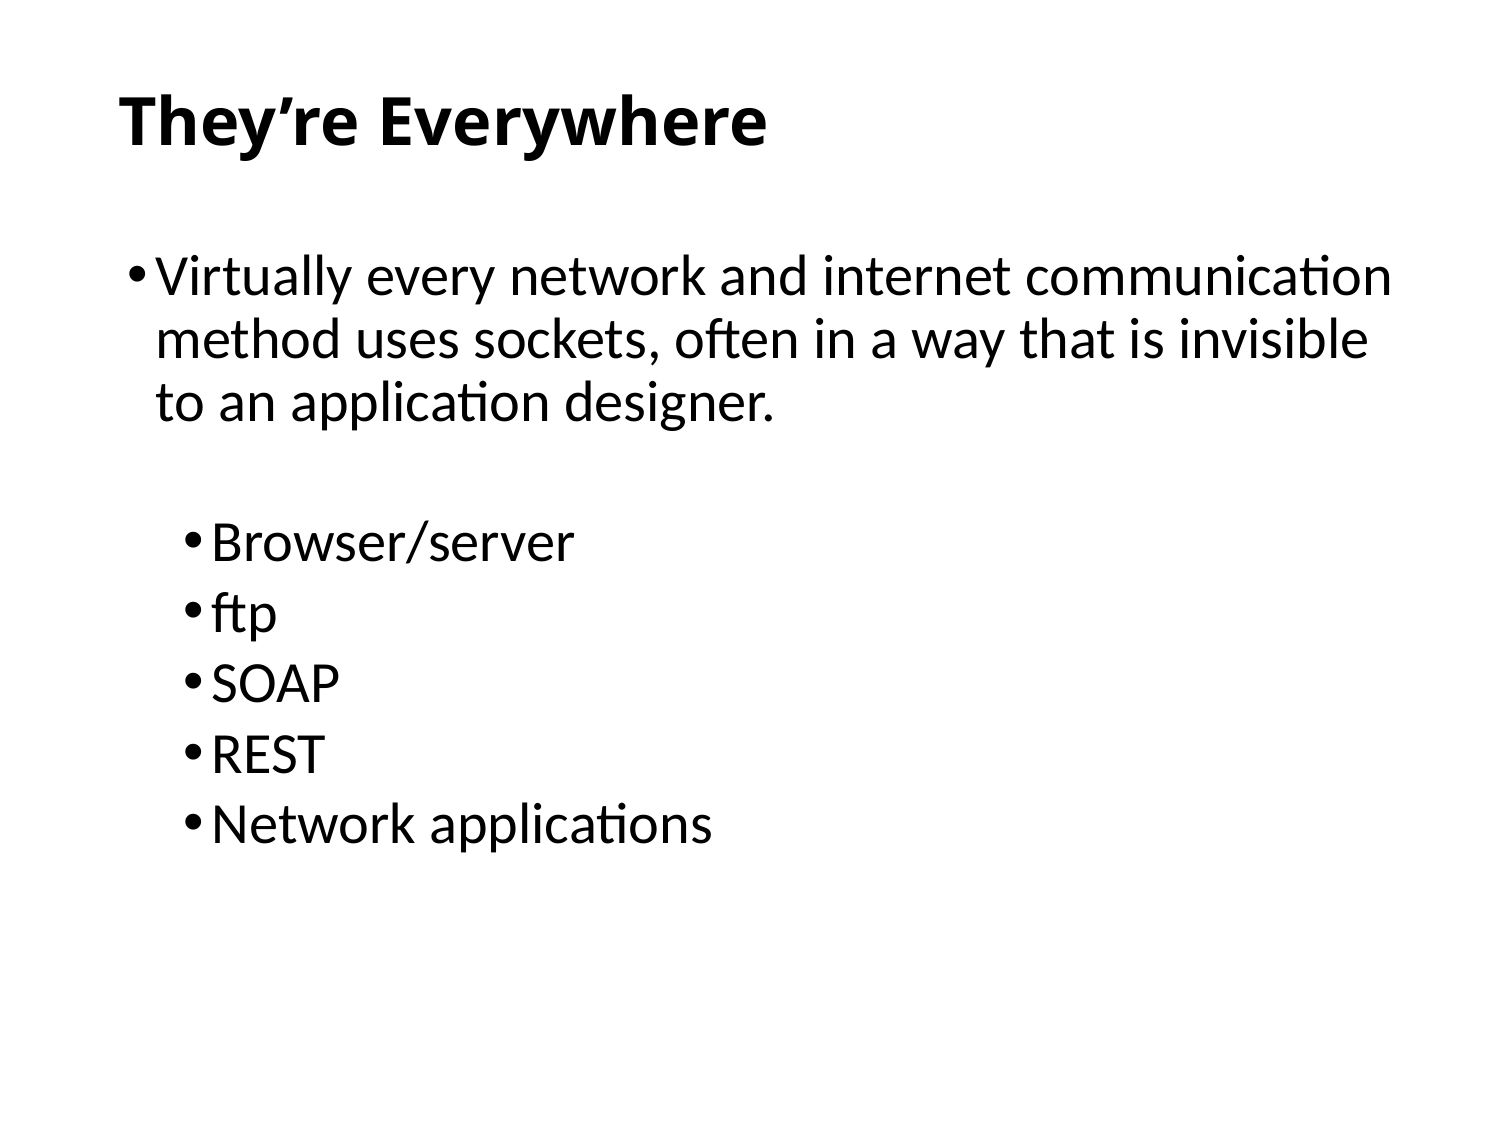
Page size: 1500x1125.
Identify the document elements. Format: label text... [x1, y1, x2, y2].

title They’re Everywhere [103, 59, 1397, 188]
list Virtually every network and internet communication method uses sockets, often in a way that is invisible to an application designer. Browser/server ftp SOAP REST Network applications [112, 237, 1425, 1006]
